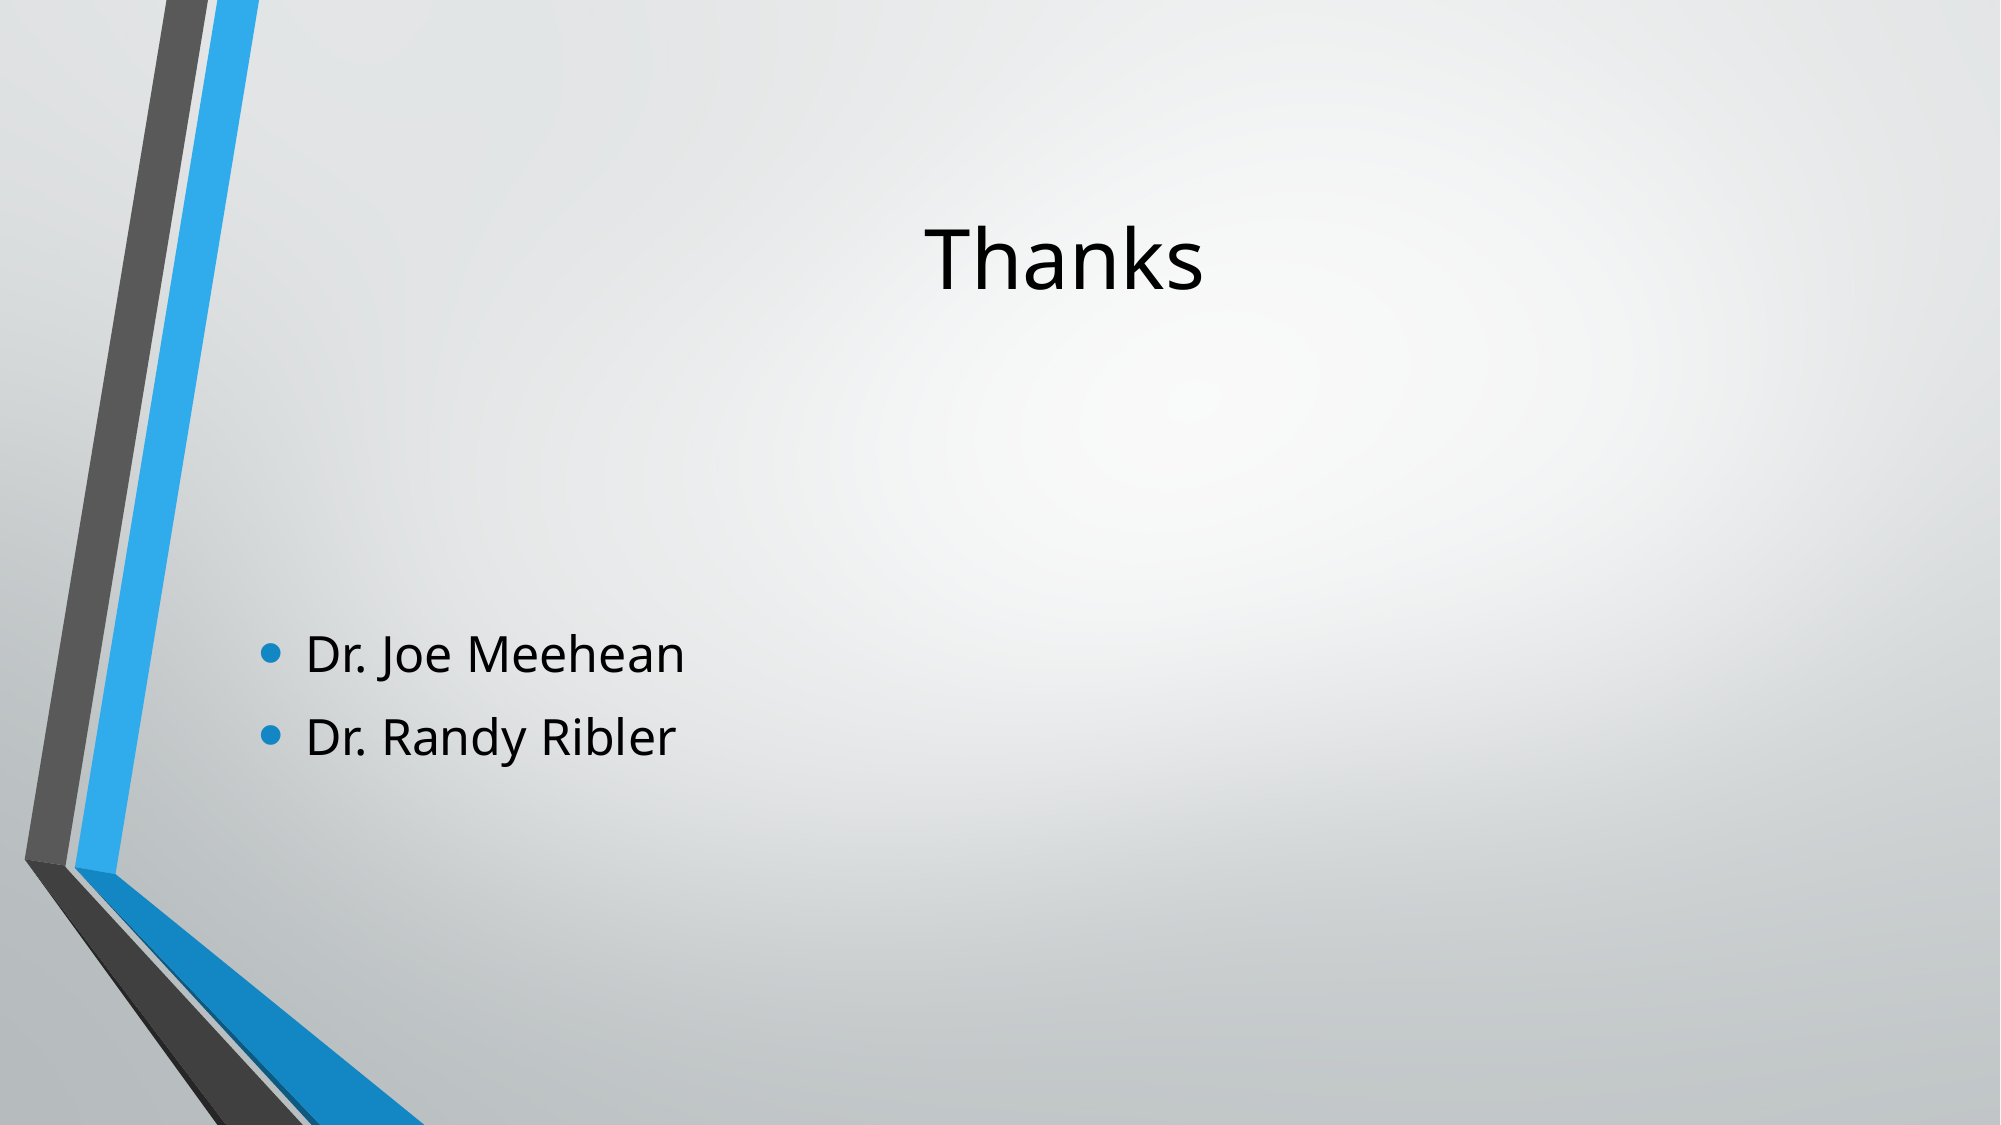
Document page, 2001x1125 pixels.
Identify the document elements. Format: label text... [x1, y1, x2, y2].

title Thanks [243, 112, 1887, 400]
list Dr. Joe Meehean Dr. Randy Ribler [243, 437, 1887, 950]
